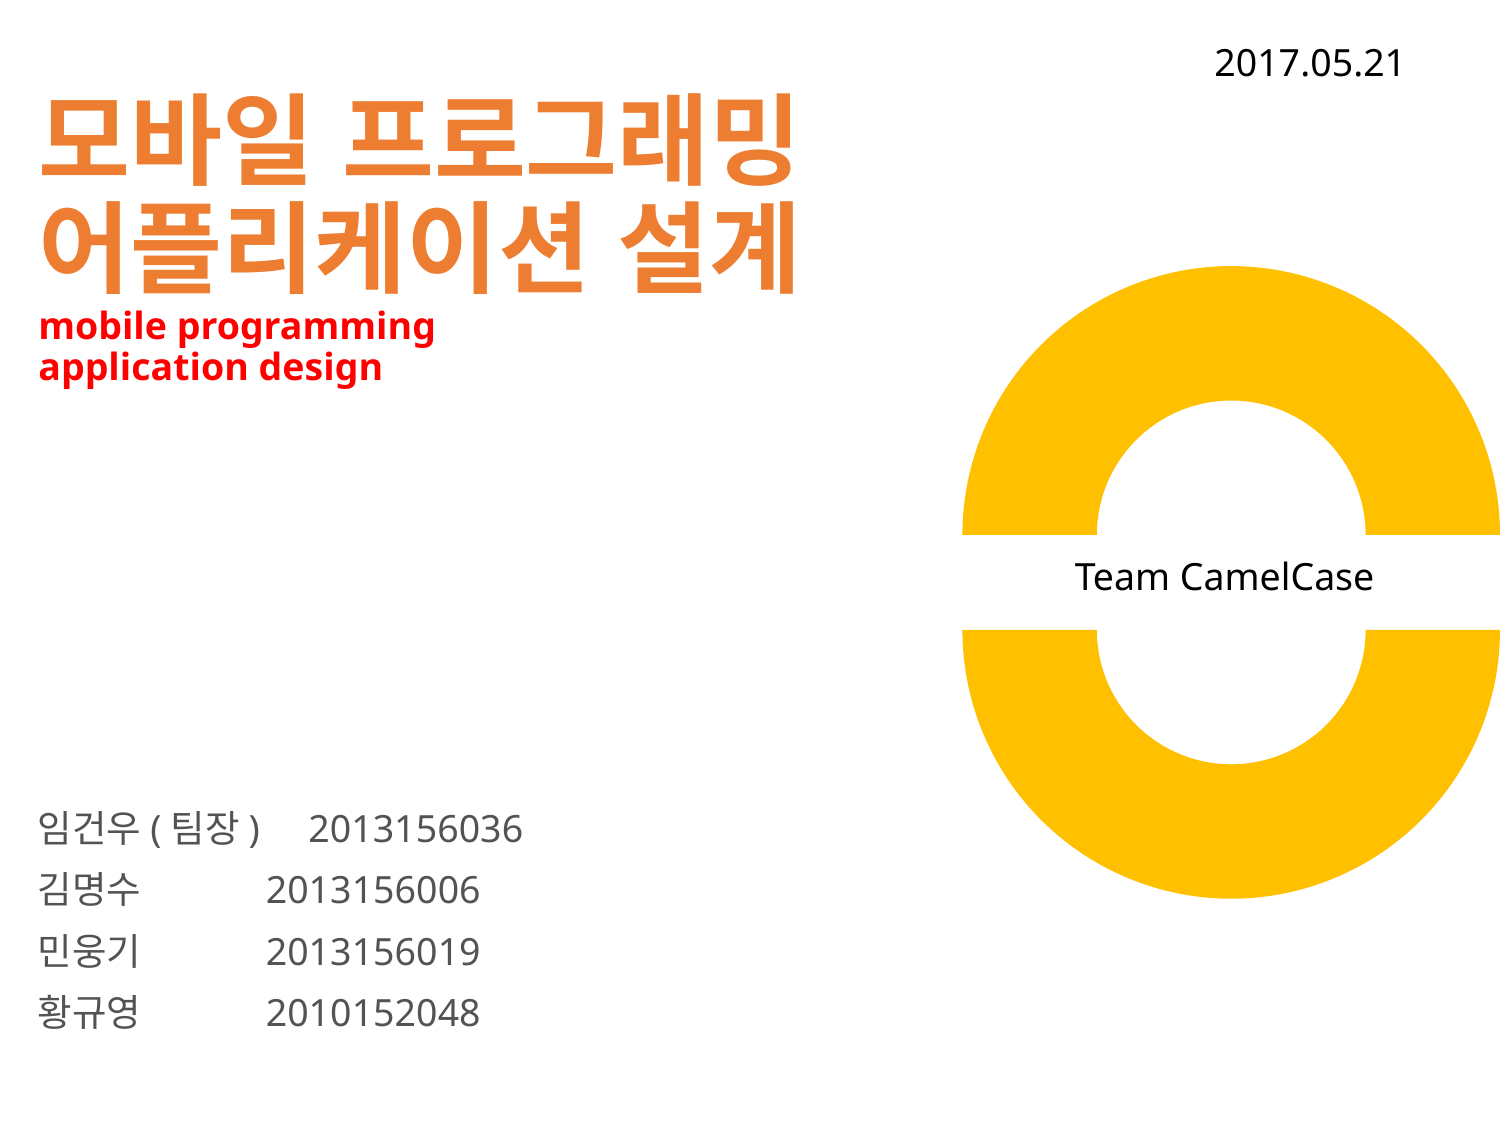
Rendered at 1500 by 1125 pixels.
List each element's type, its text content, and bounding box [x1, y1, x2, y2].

subtitle 임건우(팀장) 2013156036 김명수 2013156006 민웅기 2013156019 황규영 2010152048 [22, 675, 688, 1125]
text_box [961, 265, 1500, 536]
text_box [961, 628, 1500, 900]
text_box Team CamelCase [1060, 545, 1500, 606]
title 모바일 프로그래밍 어플리케이션 설계 mobile programming application design [23, 196, 1477, 396]
text_box 2017.05.21 [1199, 31, 1500, 92]
